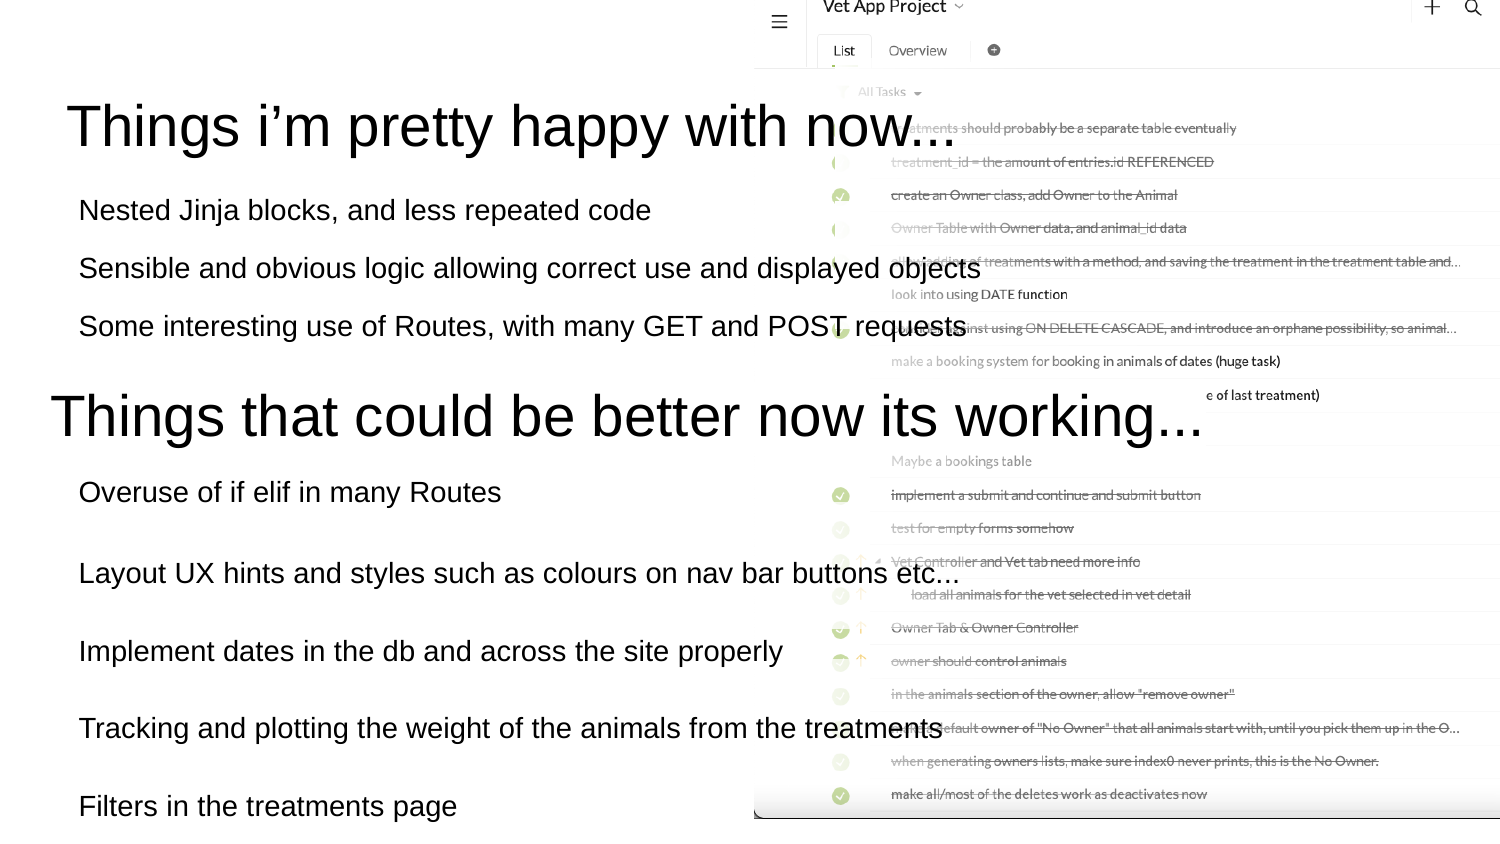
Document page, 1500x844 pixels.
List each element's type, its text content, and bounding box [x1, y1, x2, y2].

text_box Layout UX hints and styles such as colours on nav bar buttons etc... [63, 539, 748, 617]
text_box Some interesting use of Routes, with many GET and POST requests [63, 292, 748, 363]
title Things that could be better now its working... [35, 363, 748, 458]
text_box Tracking and plotting the weight of the animals from the treatments [63, 694, 748, 772]
text_box Implement dates in the db and across the site properly [63, 617, 748, 694]
text_box Sensible and obvious logic allowing correct use and displayed objects [63, 256, 748, 292]
text_box Filters in the treatments page [63, 772, 1148, 844]
picture [753, 0, 1500, 819]
text_box Overuse of if elif in many Routes [63, 458, 748, 538]
text_box Nested Jinja blocks, and less repeated code [63, 176, 748, 256]
title Things i’m pretty happy with now... [51, 72, 748, 167]
